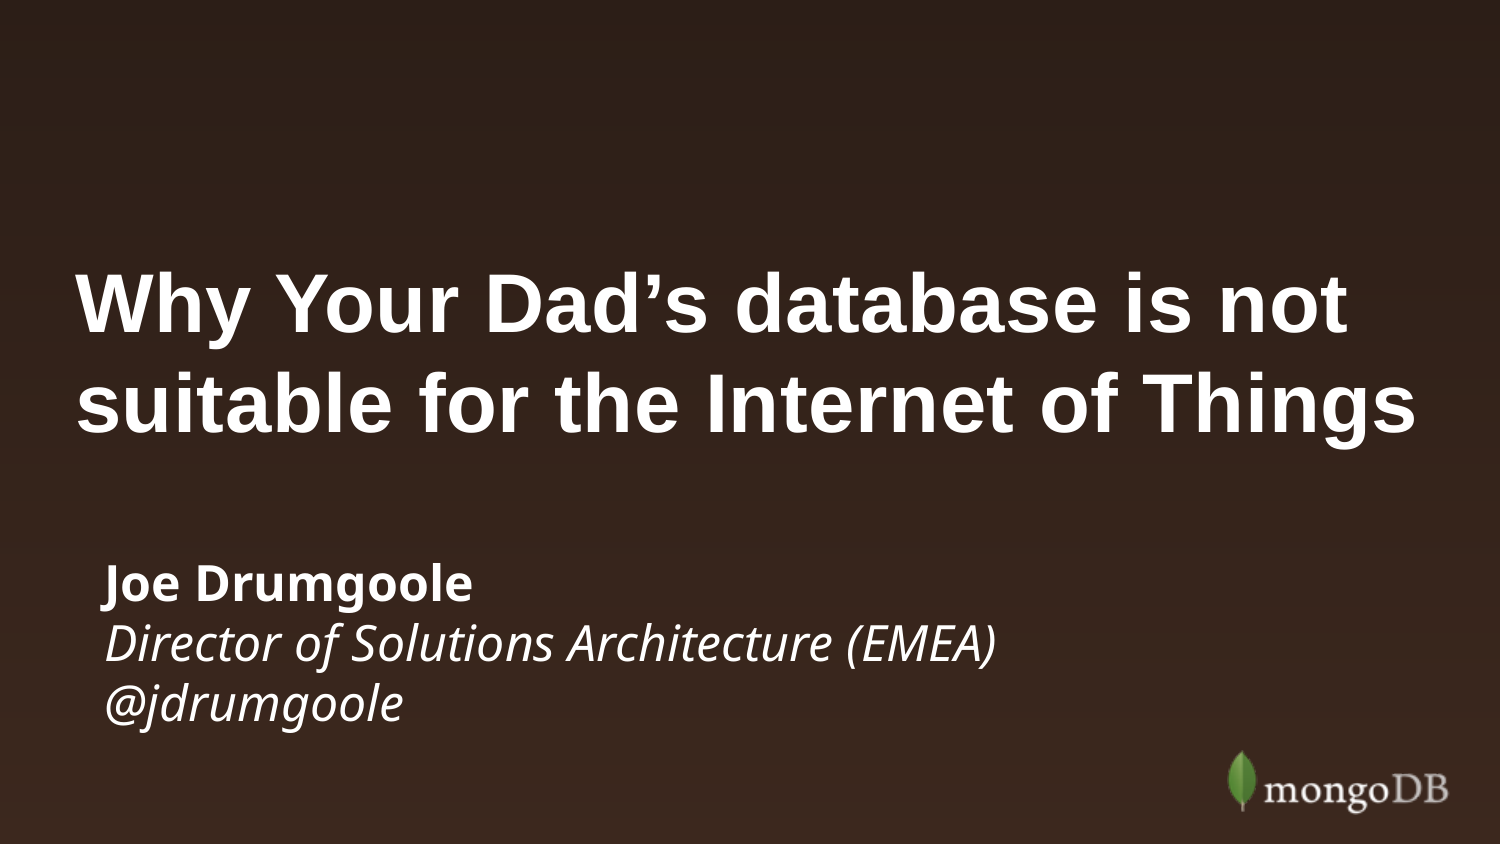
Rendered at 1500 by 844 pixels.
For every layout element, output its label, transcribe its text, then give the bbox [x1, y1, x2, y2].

text_box Joe Drumgoole Director of Solutions Architecture (EMEA) @jdrumgoole [104, 551, 1127, 718]
title Why Your Dad’s database is not suitable for the Internet of Things [75, 257, 1425, 441]
picture [1226, 749, 1451, 815]
